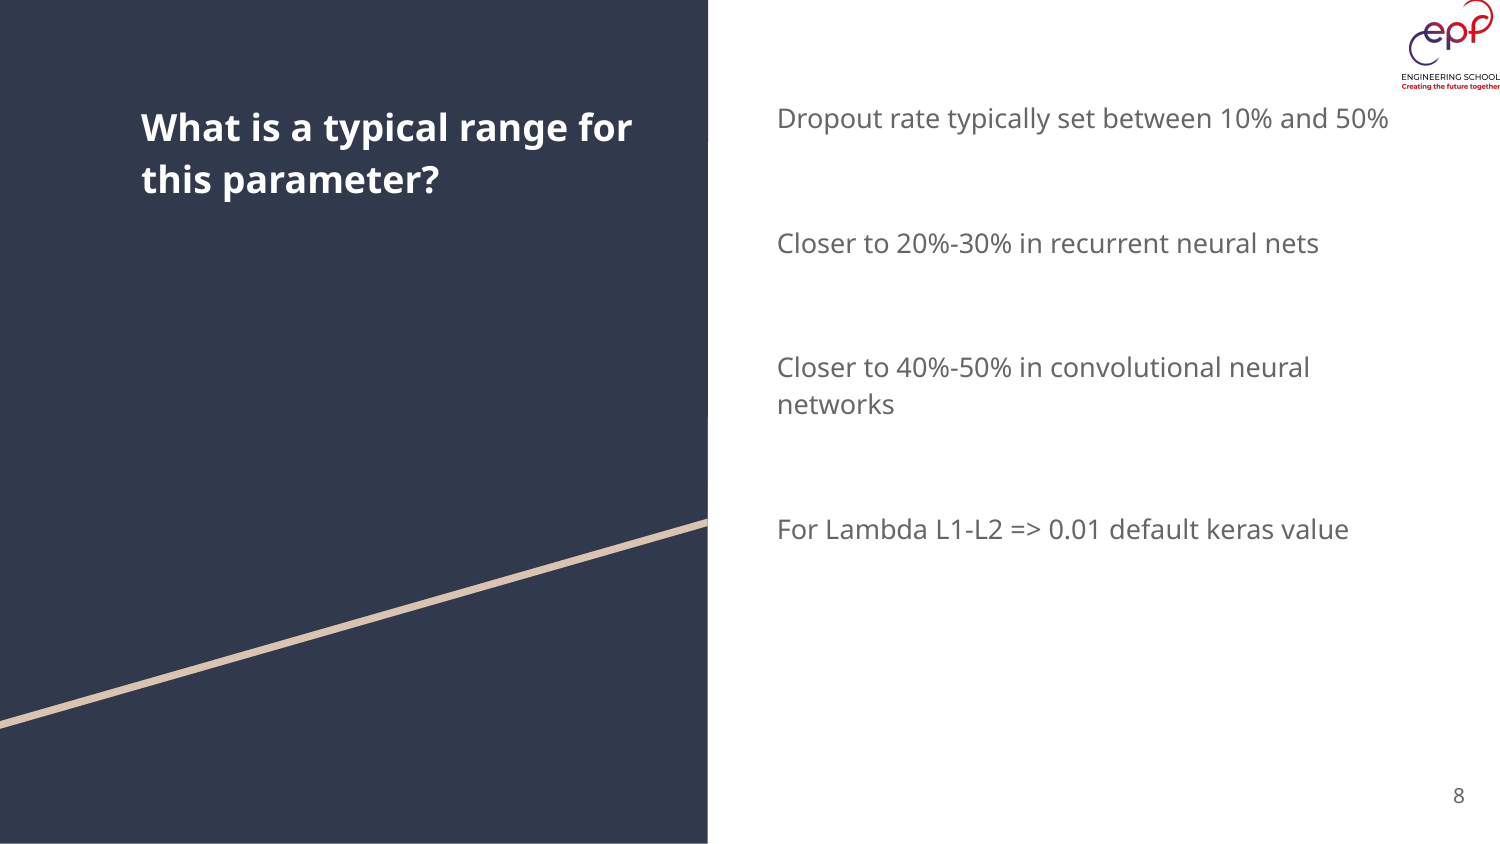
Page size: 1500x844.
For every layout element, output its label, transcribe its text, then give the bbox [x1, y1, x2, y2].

list Dropout rate typically set between 10% and 50% Closer to 20%-30% in recurrent neural nets Closer to 40%-50% in convolutional neural networks For Lambda L1-L2 => 0.01 default keras value [761, 82, 1446, 755]
slide_number ‹#› [1389, 764, 1480, 830]
title What is a typical range for this parameter? [51, 82, 660, 494]
picture [1402, 0, 1500, 90]
